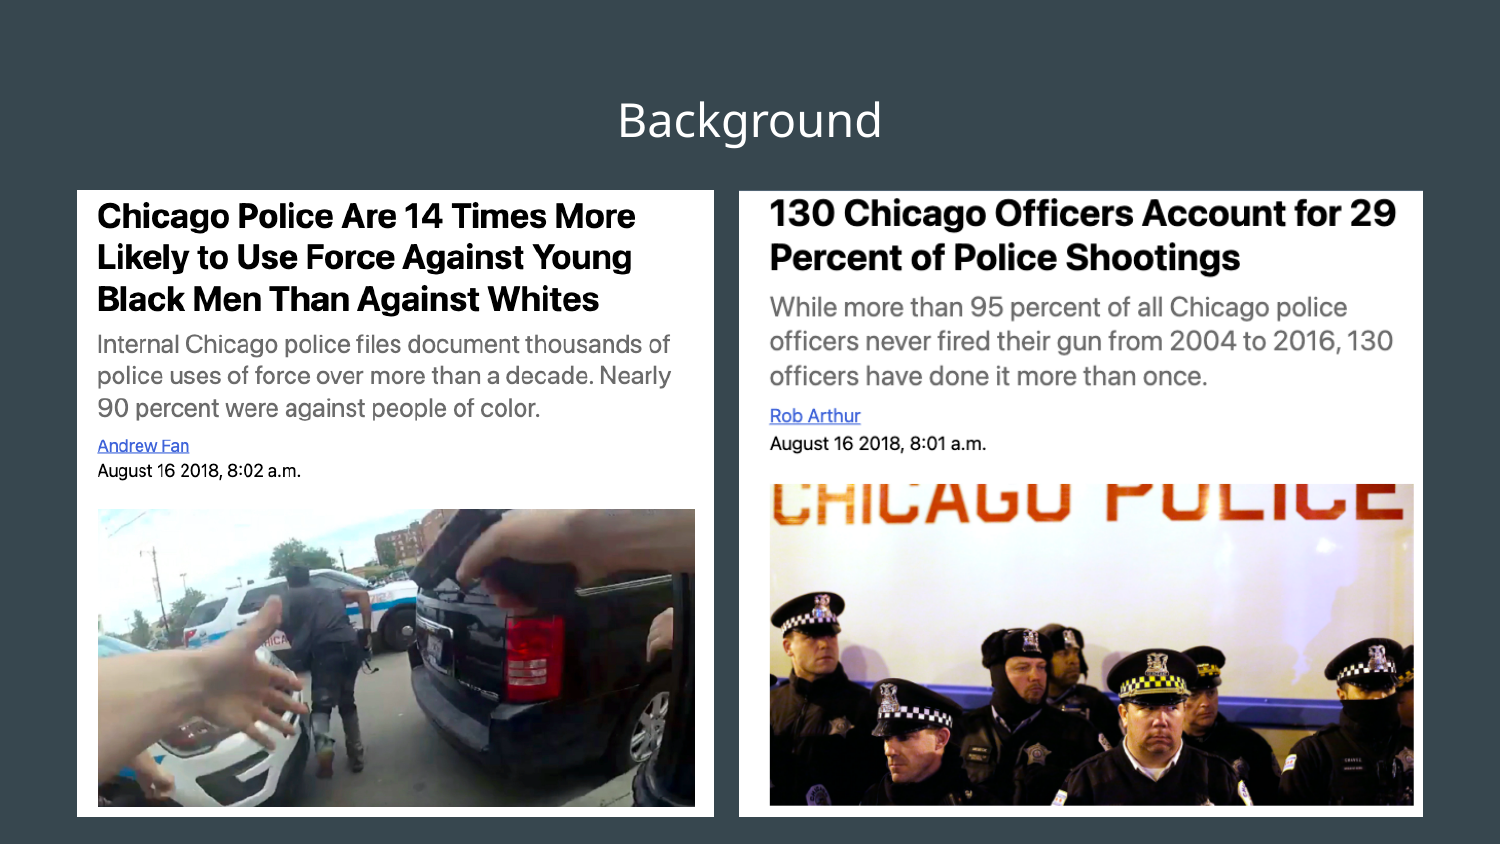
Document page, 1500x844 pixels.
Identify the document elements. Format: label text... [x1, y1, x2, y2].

picture [738, 189, 1423, 818]
picture [77, 189, 715, 818]
title Background [51, 72, 1449, 167]
